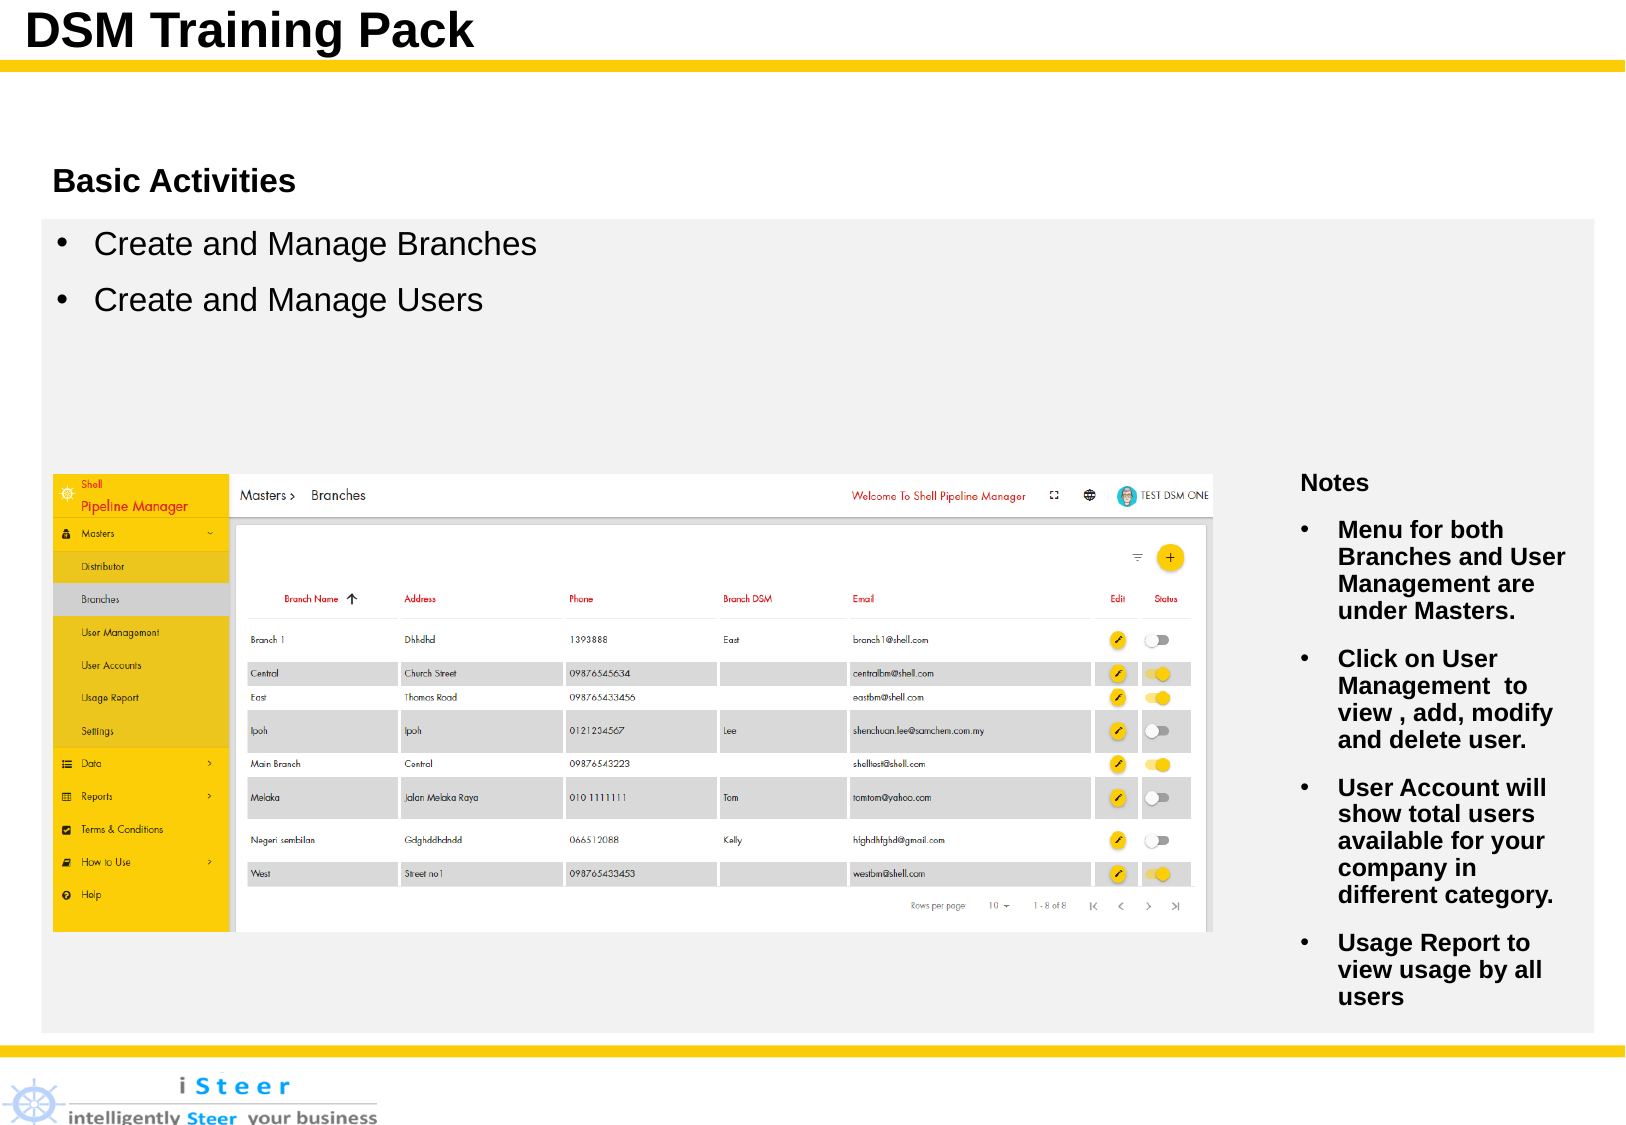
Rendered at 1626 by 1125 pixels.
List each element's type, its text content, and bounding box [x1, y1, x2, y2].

text_box [0, 59, 1625, 73]
text_box [0, 1044, 1625, 1058]
picture [53, 474, 1213, 932]
list Create and Manage Branches Create and Manage Users [41, 219, 1595, 1034]
text_box Notes Menu for both Branches and User Management are under Masters. Click on User Management to view , add, modify and delete user. User Account will show total users available for your company in different category. Usage Report to view usage by all users [1285, 462, 1591, 1033]
text_box DSM Training Pack [9, 0, 813, 66]
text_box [0, 1072, 377, 1125]
title Basic Activities [37, 106, 390, 297]
